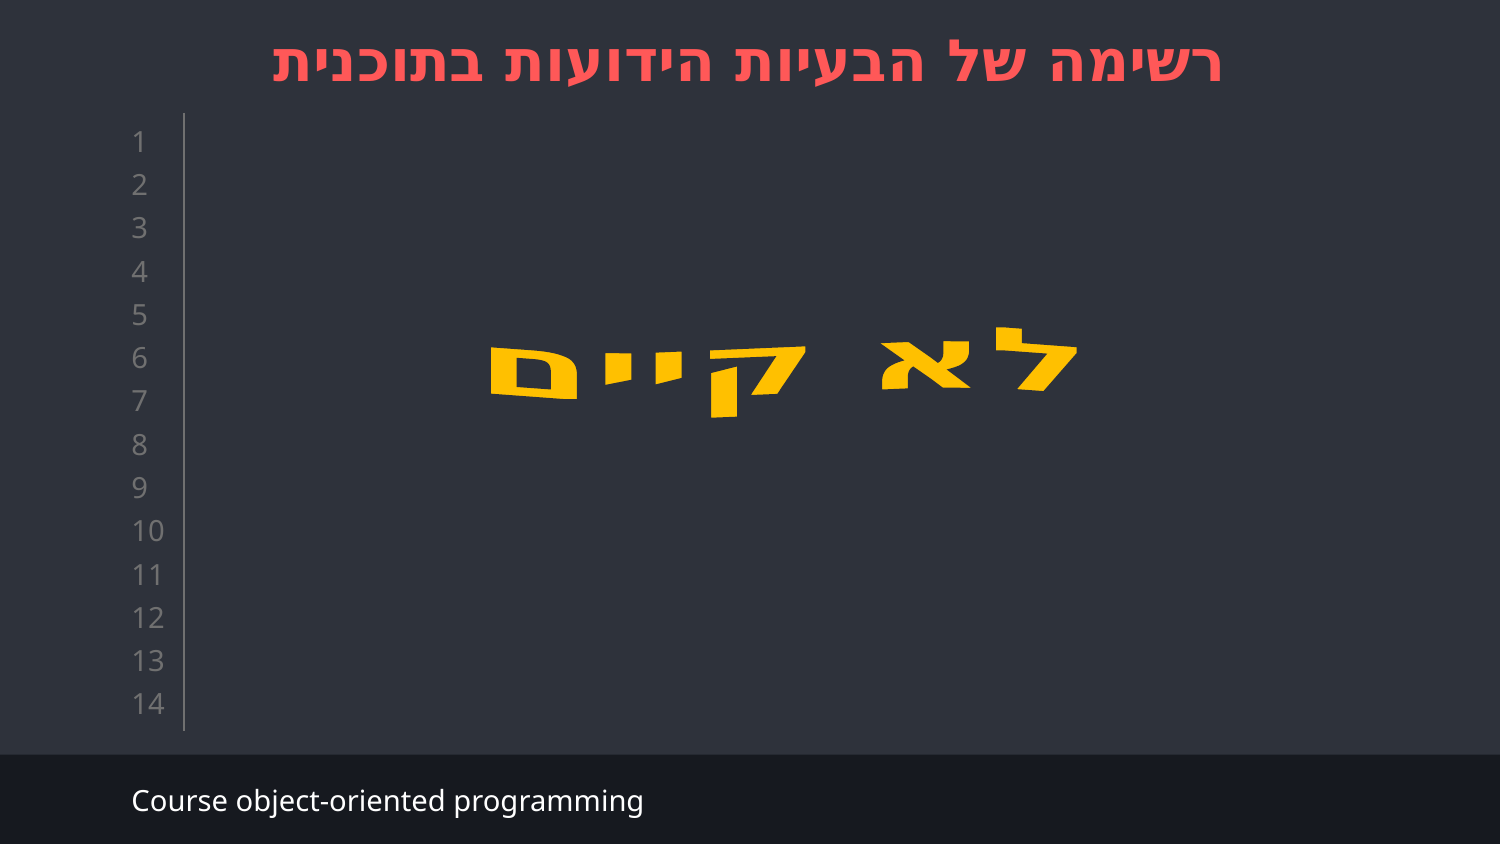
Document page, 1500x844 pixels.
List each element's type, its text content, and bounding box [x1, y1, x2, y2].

text_box רשימה של הבעיות הידועות בתוכנית [168, 14, 1332, 102]
text_box Course object-oriented programming [116, 770, 915, 829]
